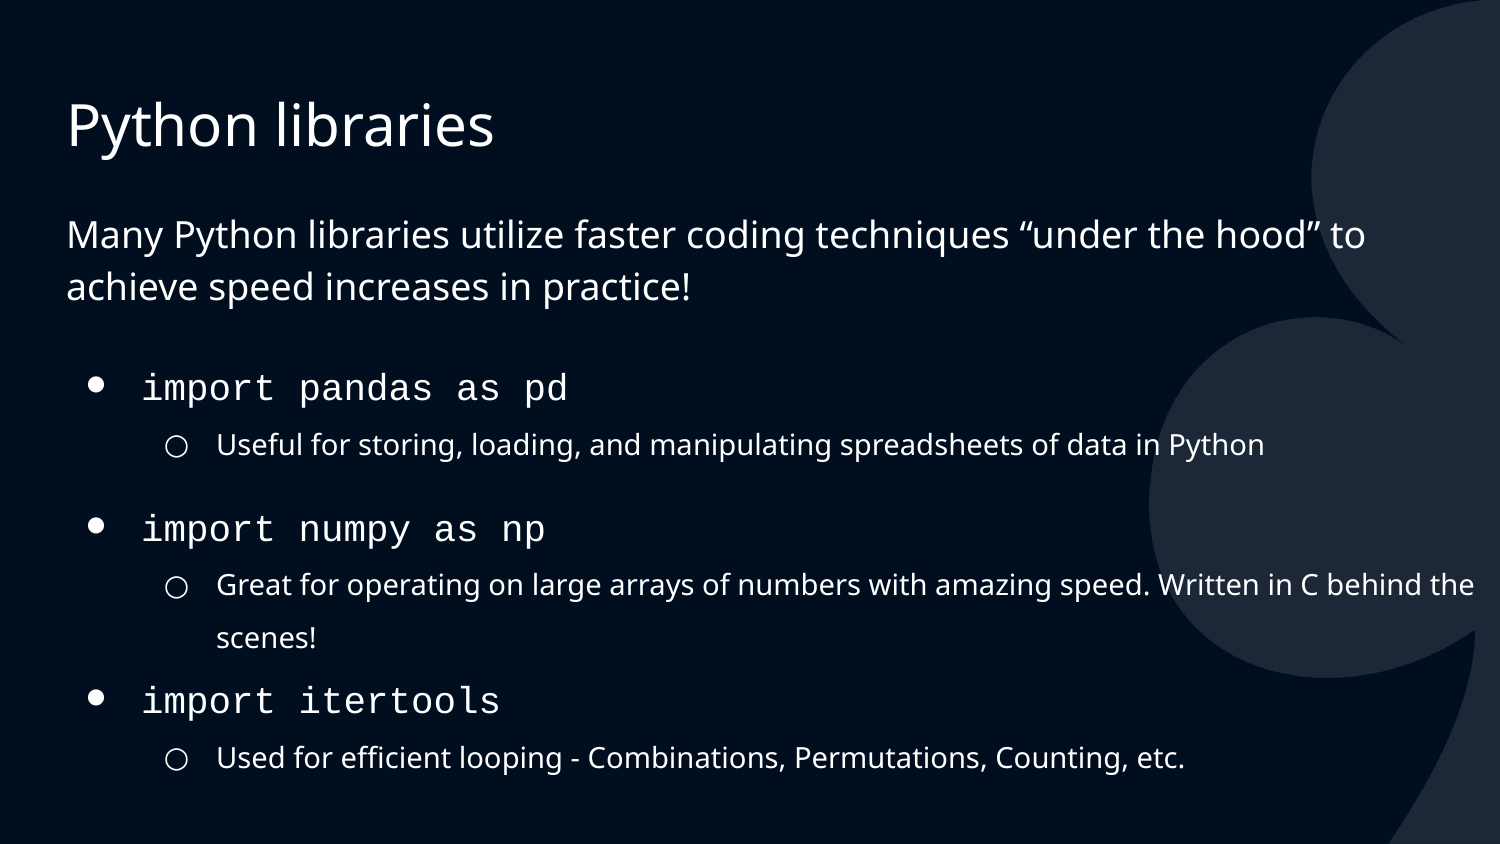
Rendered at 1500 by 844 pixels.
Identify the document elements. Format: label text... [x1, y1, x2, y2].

title Python libraries [51, 72, 1449, 167]
list Many Python libraries utilize faster coding techniques “under the hood” to achieve speed increases in practice! import pandas as pd Useful for storing, loading, and manipulating spreadsheets of data in Python import numpy as np Great for operating on large arrays of numbers with amazing speed. Written in C behind the scenes! import itertools Used for efficient looping - Combinations, Permutations, Counting, etc. [51, 189, 1493, 824]
